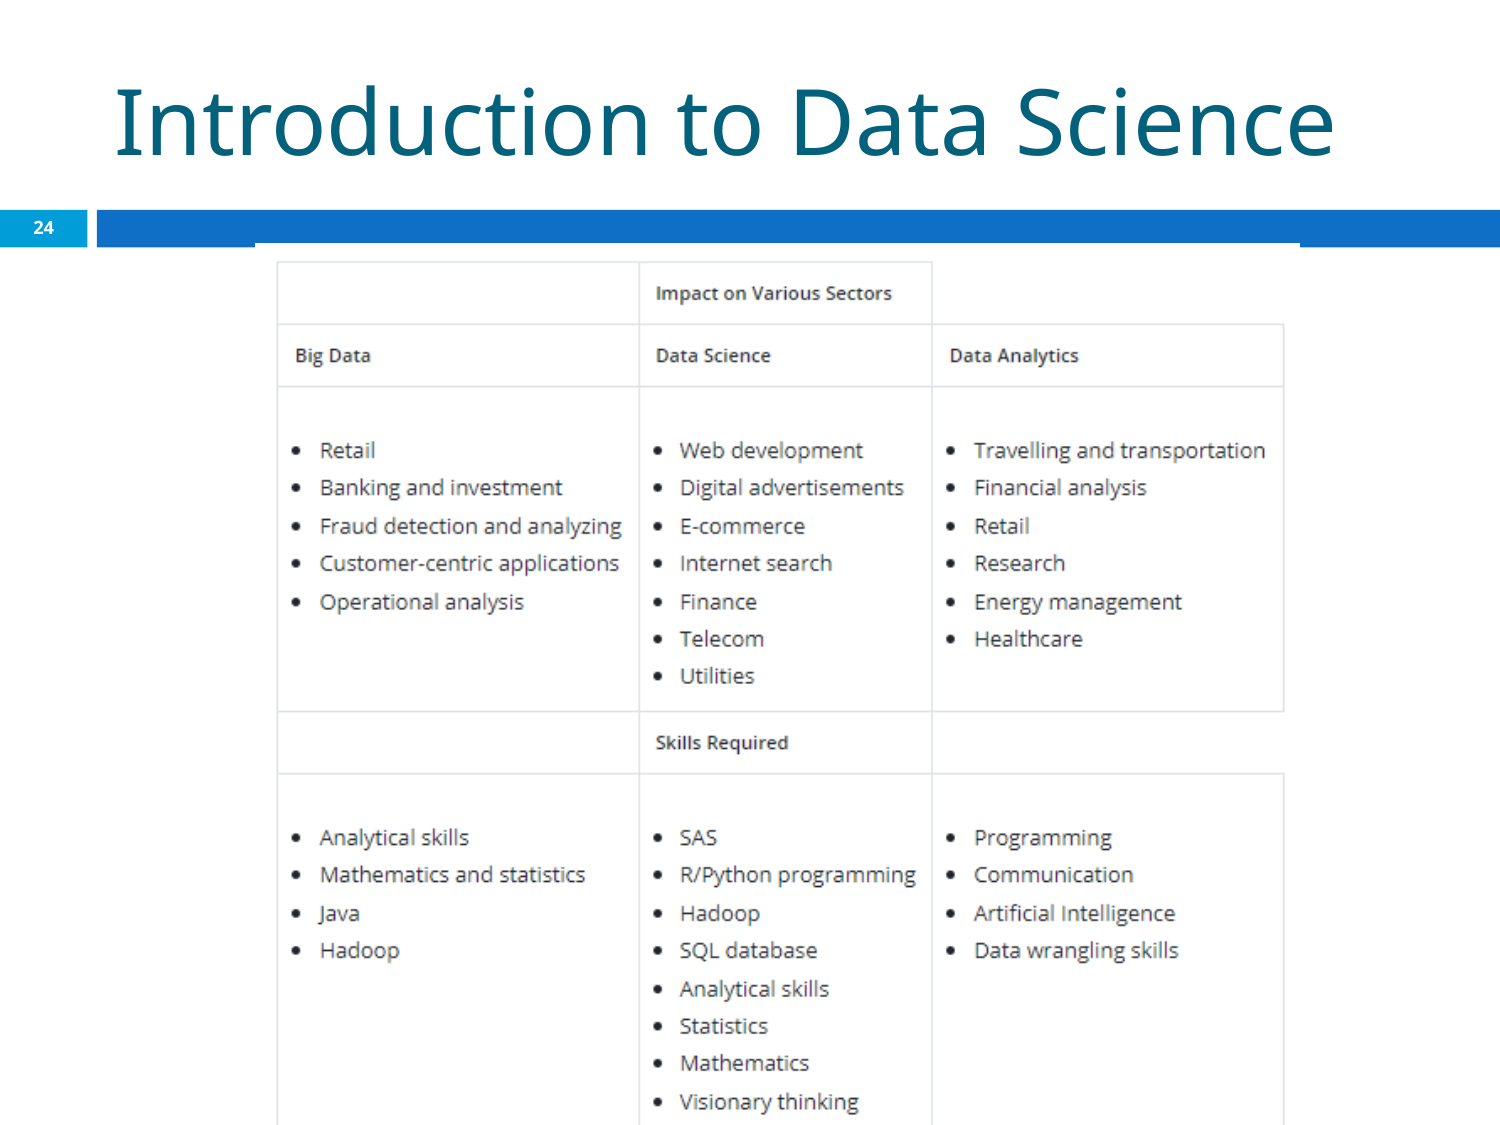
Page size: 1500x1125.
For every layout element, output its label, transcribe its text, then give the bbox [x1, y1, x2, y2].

slide_number ‹#› [0, 208, 88, 249]
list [254, 243, 1301, 1125]
title Introduction to Data Science [99, 37, 1438, 200]
